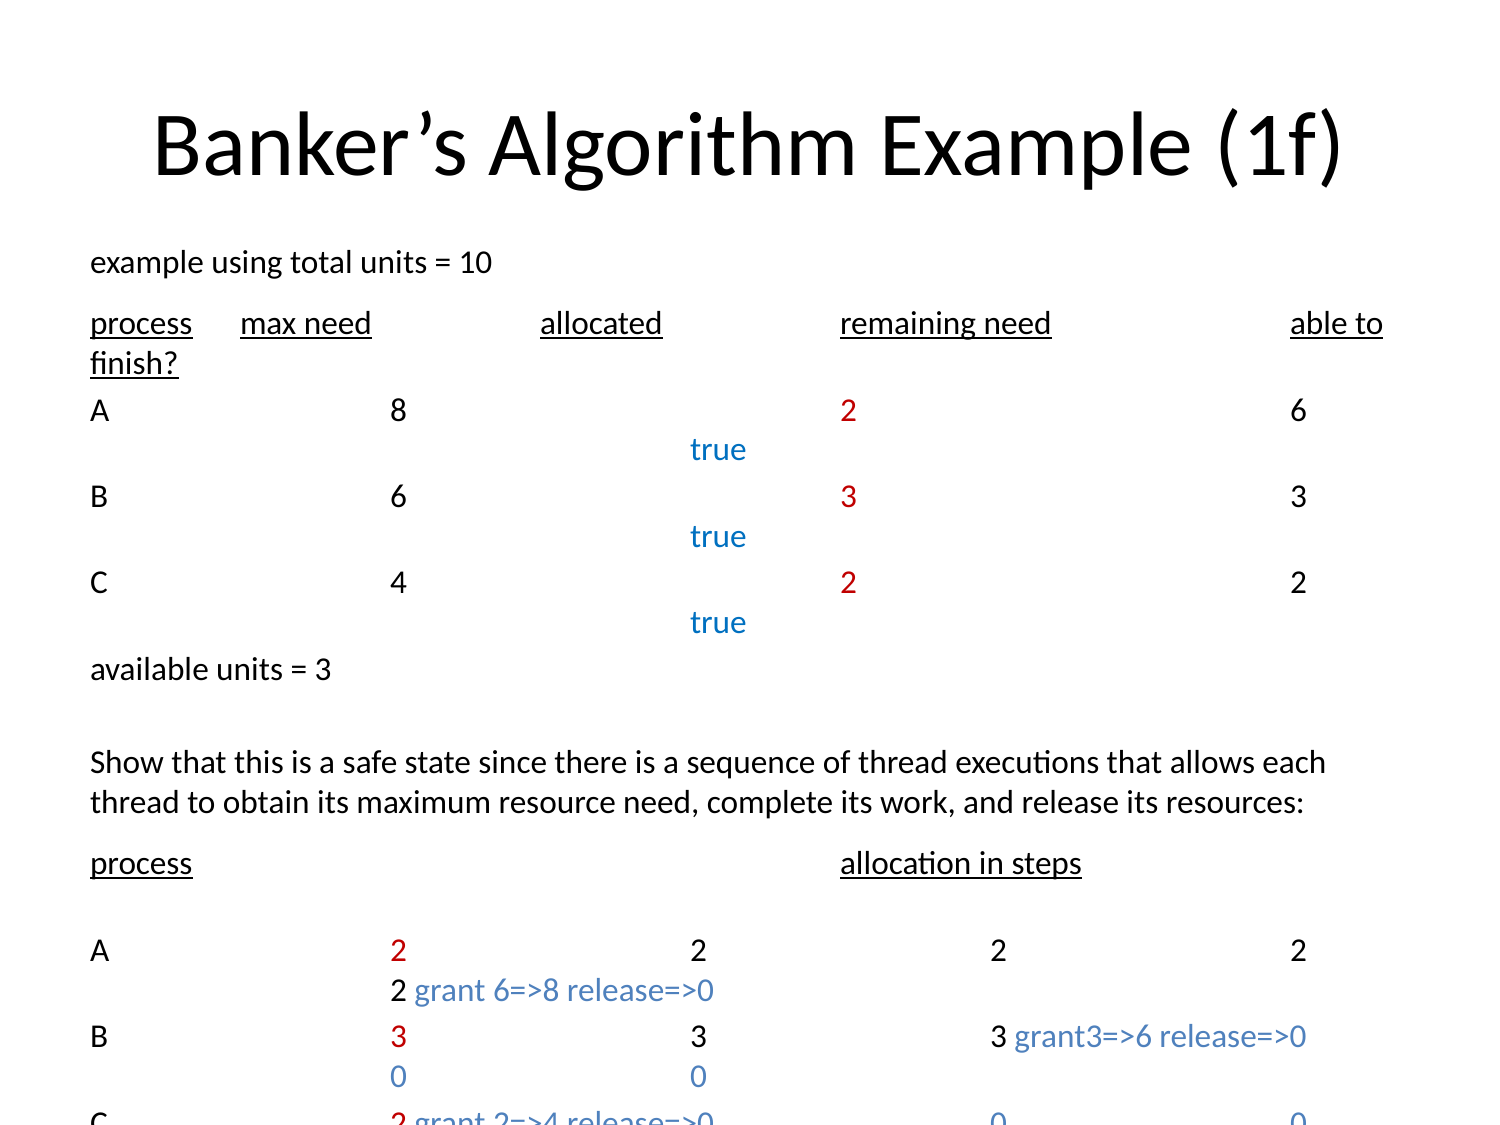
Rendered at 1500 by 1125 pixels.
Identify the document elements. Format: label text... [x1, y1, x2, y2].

title Banker’s Algorithm Example (1f) [75, 45, 1425, 232]
list example using total units = 10 process max need allocated remaining need able to finish? A 8 2 6 true B 6 3 3 true C 4 2 2 true available units = 3 Show that this is a safe state since there is a sequence of thread executions that allows each thread to obtain its maximum resource need, complete its work, and release its resources: process allocation in steps A 2 2 2 2 2 grant 6=>8 release=>0 B 3 3 3 grant3=>6 release=>0 0 0 C 2 grant 2=>4 release=>0 0 0 0 0 Total 7 9 5 8 2 8 0 [75, 232, 1425, 1045]
